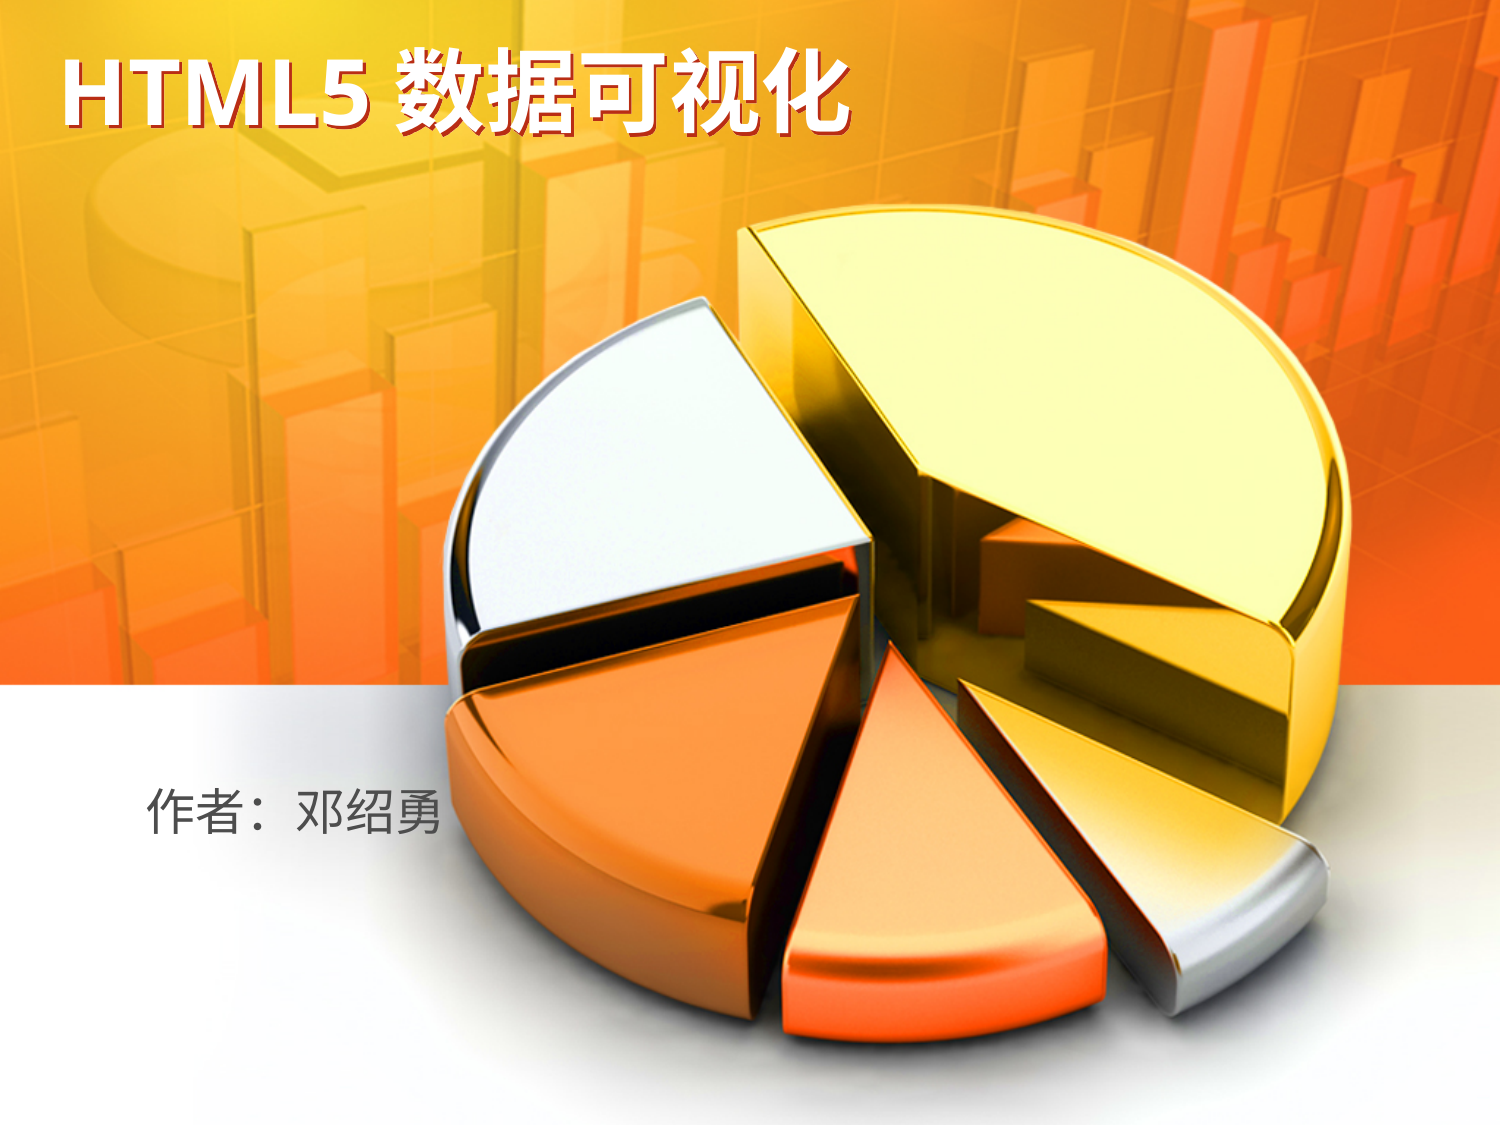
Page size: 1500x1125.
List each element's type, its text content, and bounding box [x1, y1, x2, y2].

text_box 作者：邓绍勇 [130, 773, 461, 849]
picture [0, 0, 1500, 1125]
title HTML5数据可视化 [42, 29, 1206, 149]
